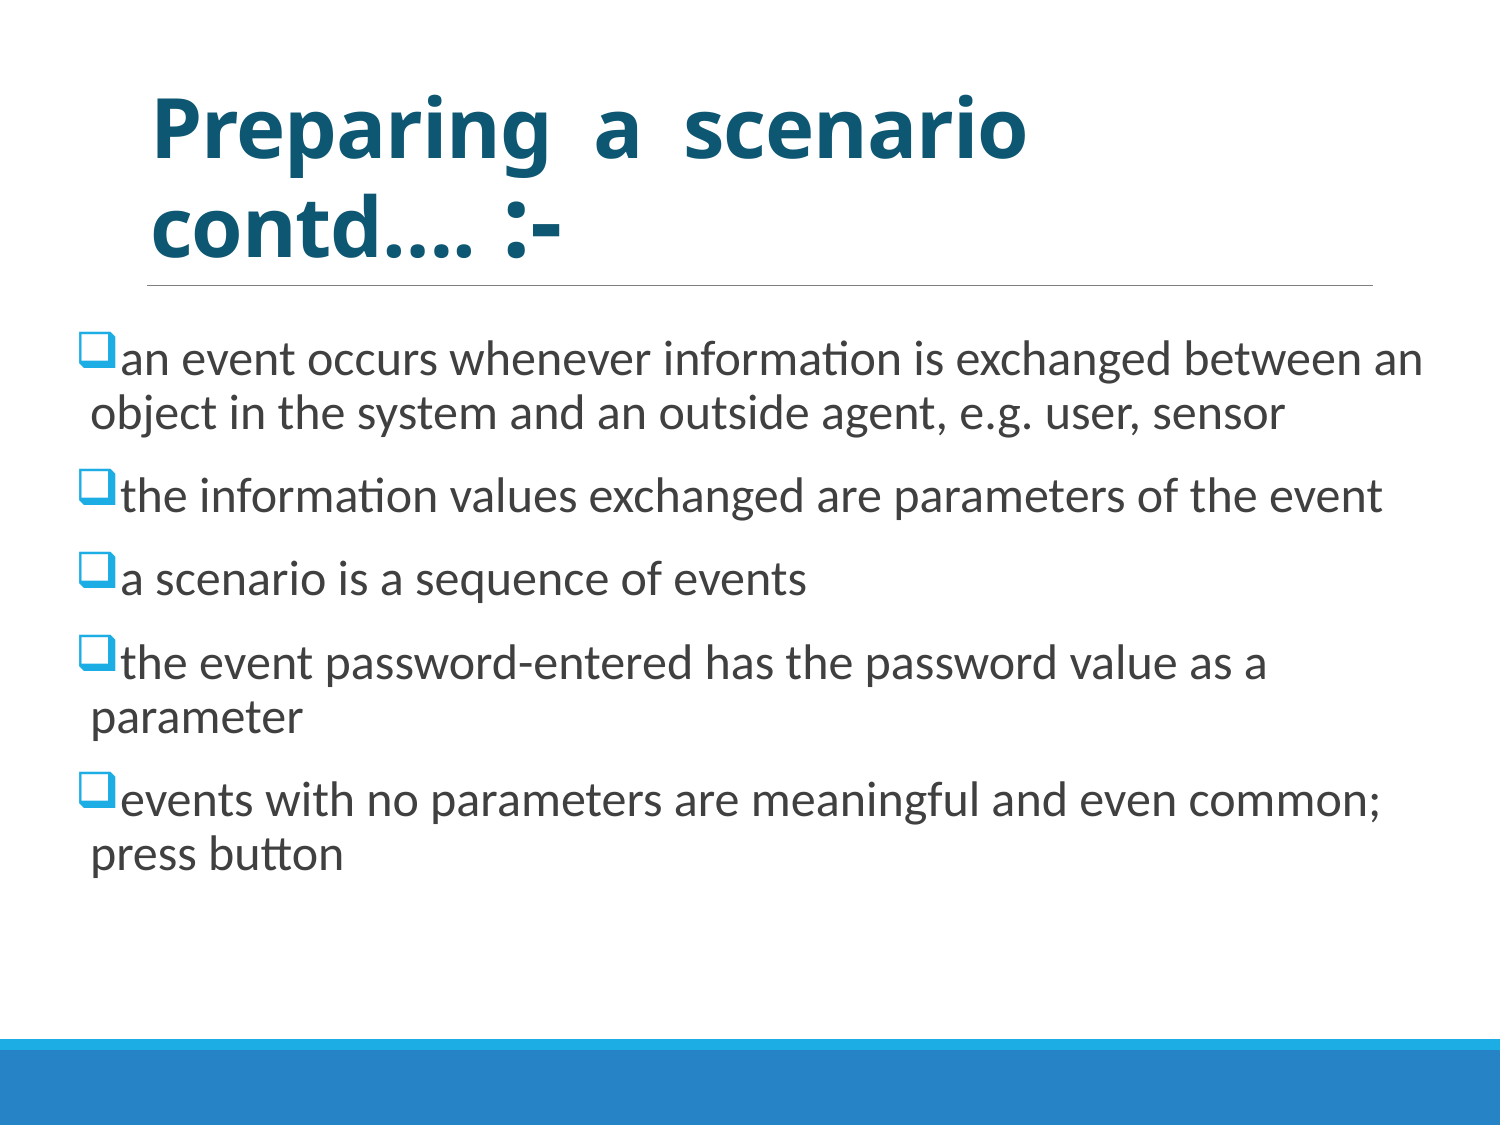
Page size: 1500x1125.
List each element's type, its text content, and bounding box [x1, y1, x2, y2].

title Preparing a scenario contd…. :- [135, 47, 1373, 285]
list an event occurs whenever information is exchanged between an object in the system and an outside agent, e.g. user, sensor the information values exchanged are parameters of the event a scenario is a sequence of events the event password-entered has the password value as a parameter events with no parameters are meaningful and even common; press button [75, 324, 1425, 1043]
